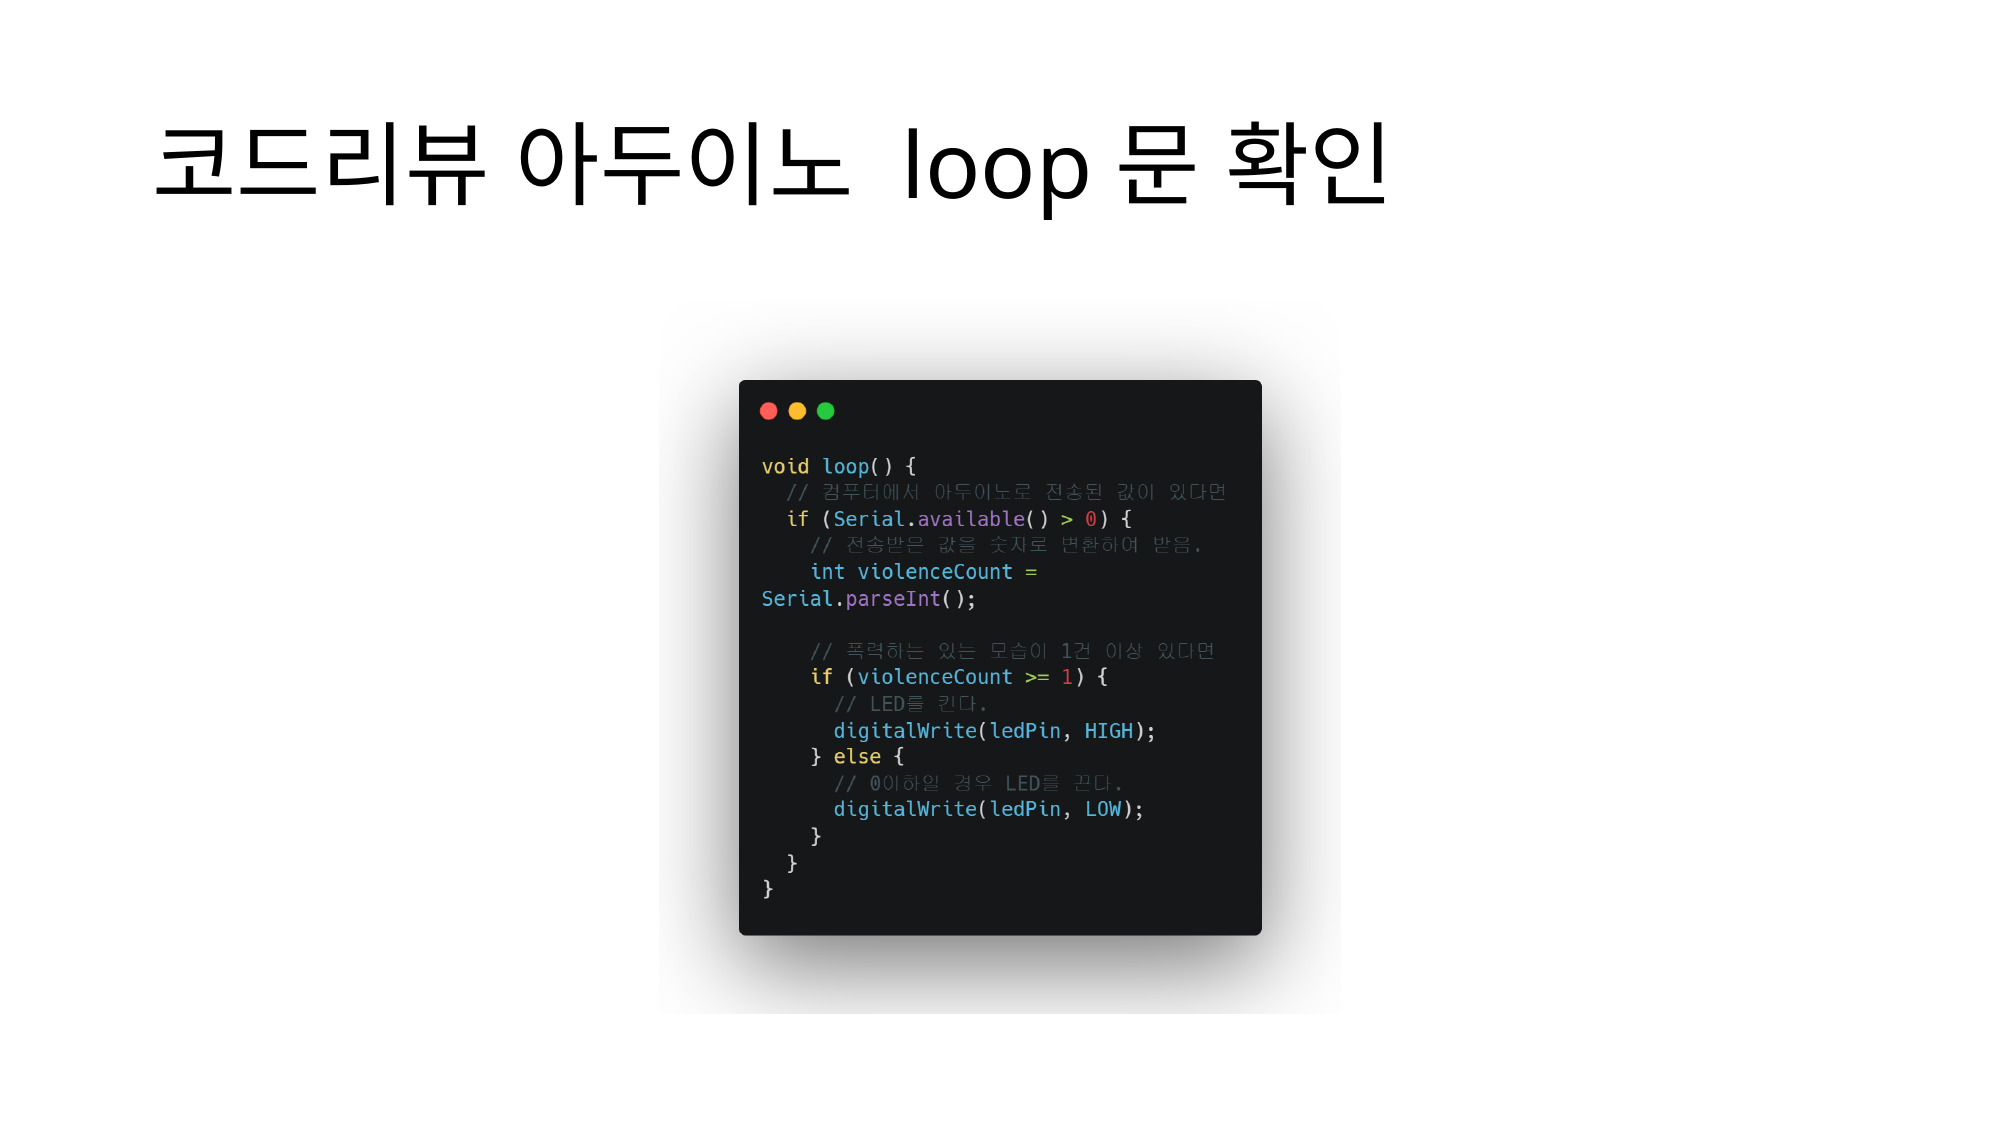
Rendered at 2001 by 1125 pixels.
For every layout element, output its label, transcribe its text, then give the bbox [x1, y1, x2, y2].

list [659, 299, 1341, 1014]
title 코드리뷰 아두이노 loop문 확인 [137, 59, 1863, 278]
